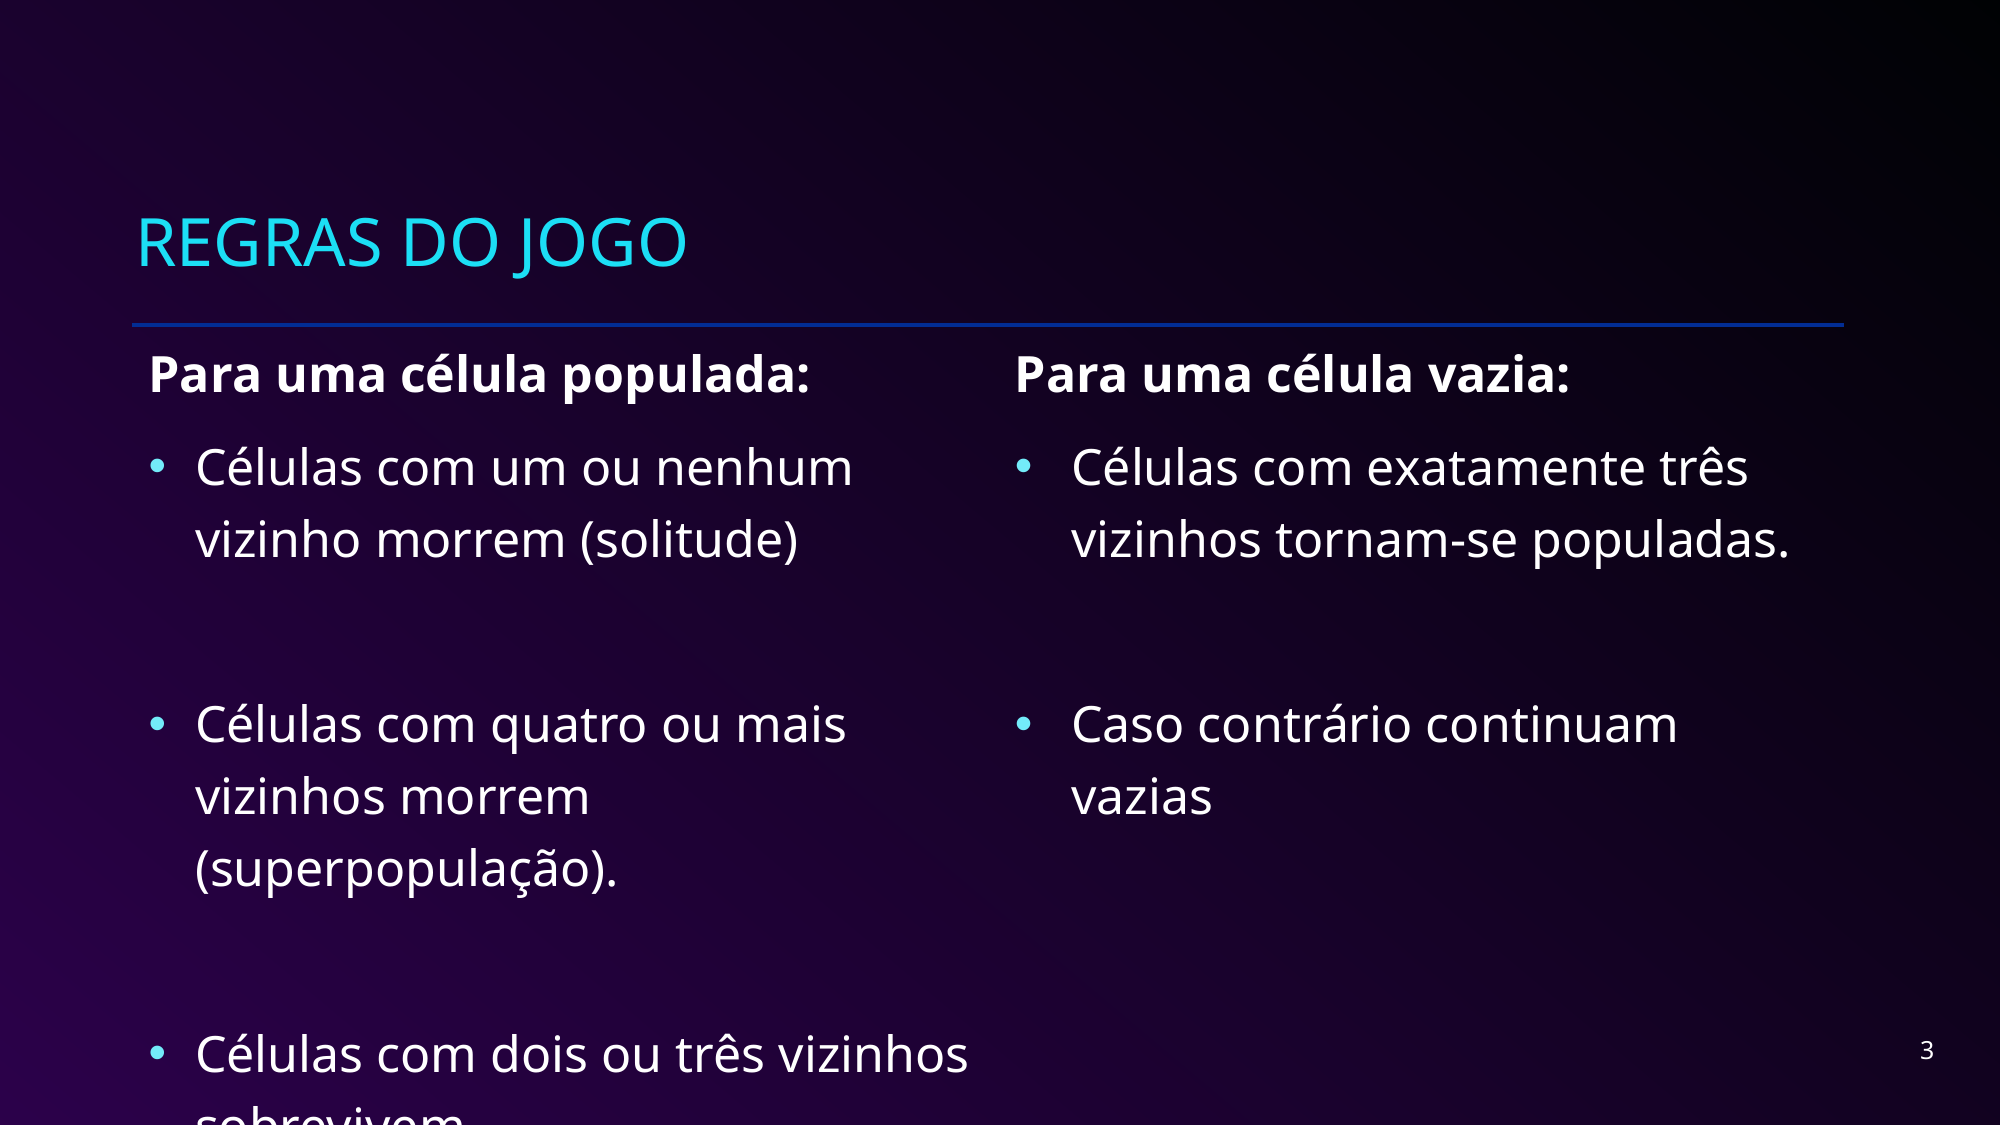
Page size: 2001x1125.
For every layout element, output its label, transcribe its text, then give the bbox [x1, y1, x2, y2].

list Para uma célula populada: Células com um ou nenhum vizinho morrem (solitude) Células com quatro ou mais vizinhos morrem (superpopulação). Células com dois ou três vizinhos sobrevivem [133, 322, 999, 1125]
list Para uma célula vazia: Células com exatamente três vizinhos tornam-se populadas. Caso contrário continuam vazias [999, 322, 1846, 1125]
title Regras do jogo [120, 71, 1846, 289]
slide_number 3 [1846, 1021, 1950, 1082]
